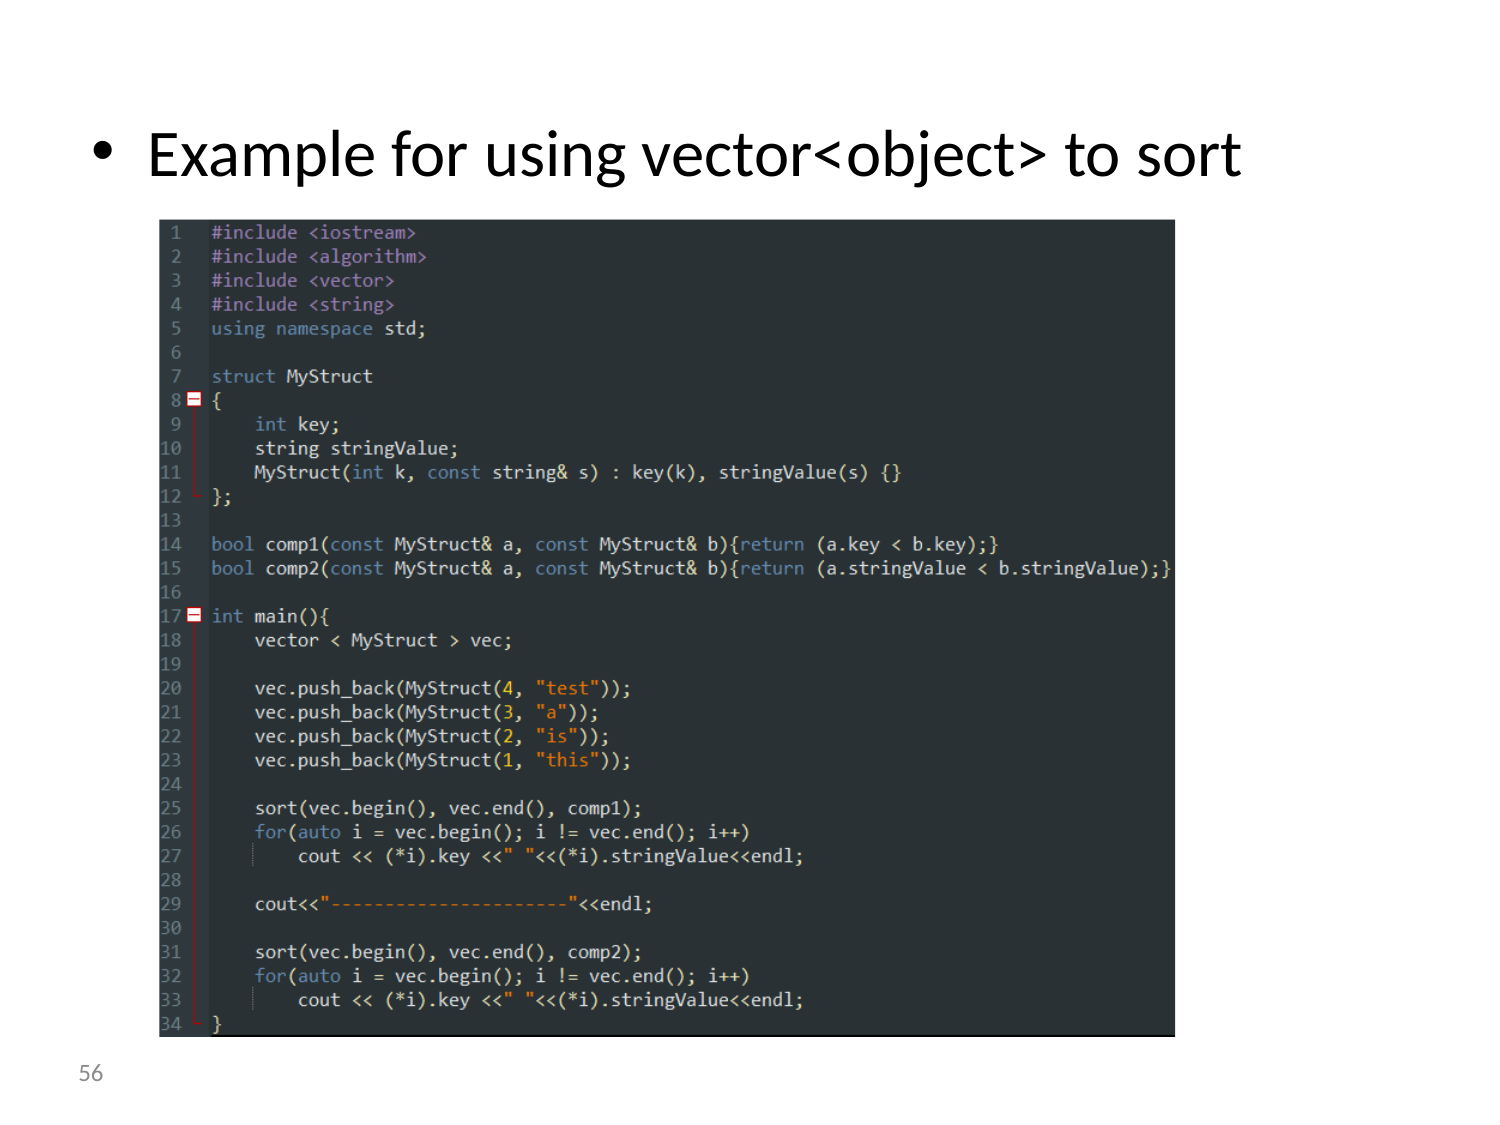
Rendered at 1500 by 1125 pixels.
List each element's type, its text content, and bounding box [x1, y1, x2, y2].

slide_number 56 [0, 1041, 119, 1102]
picture [159, 219, 1176, 1038]
list Example for using vector<object> to sort [76, 101, 1376, 279]
